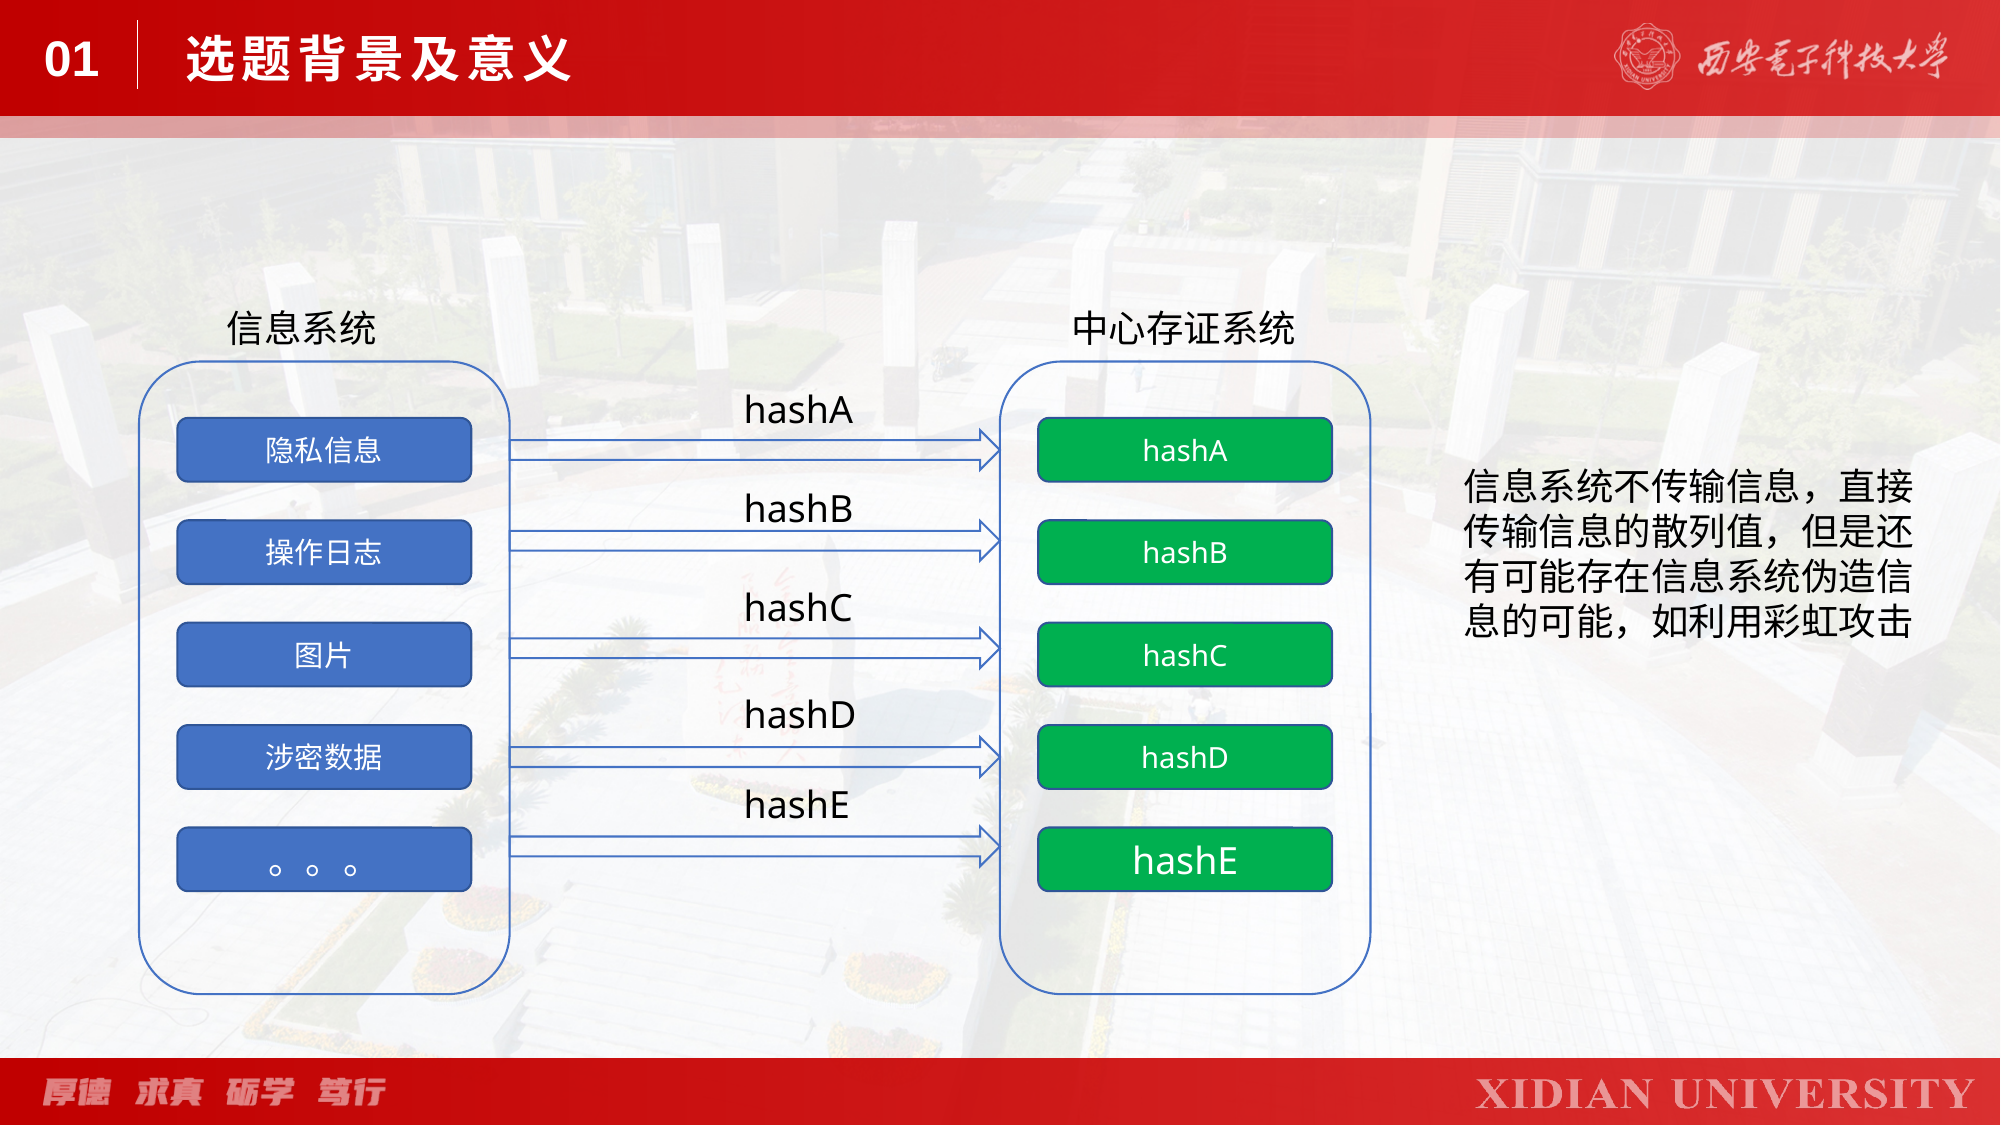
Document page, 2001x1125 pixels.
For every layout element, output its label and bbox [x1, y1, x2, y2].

text_box [21, 22, 1975, 1125]
text_box [0, 0, 2000, 1125]
